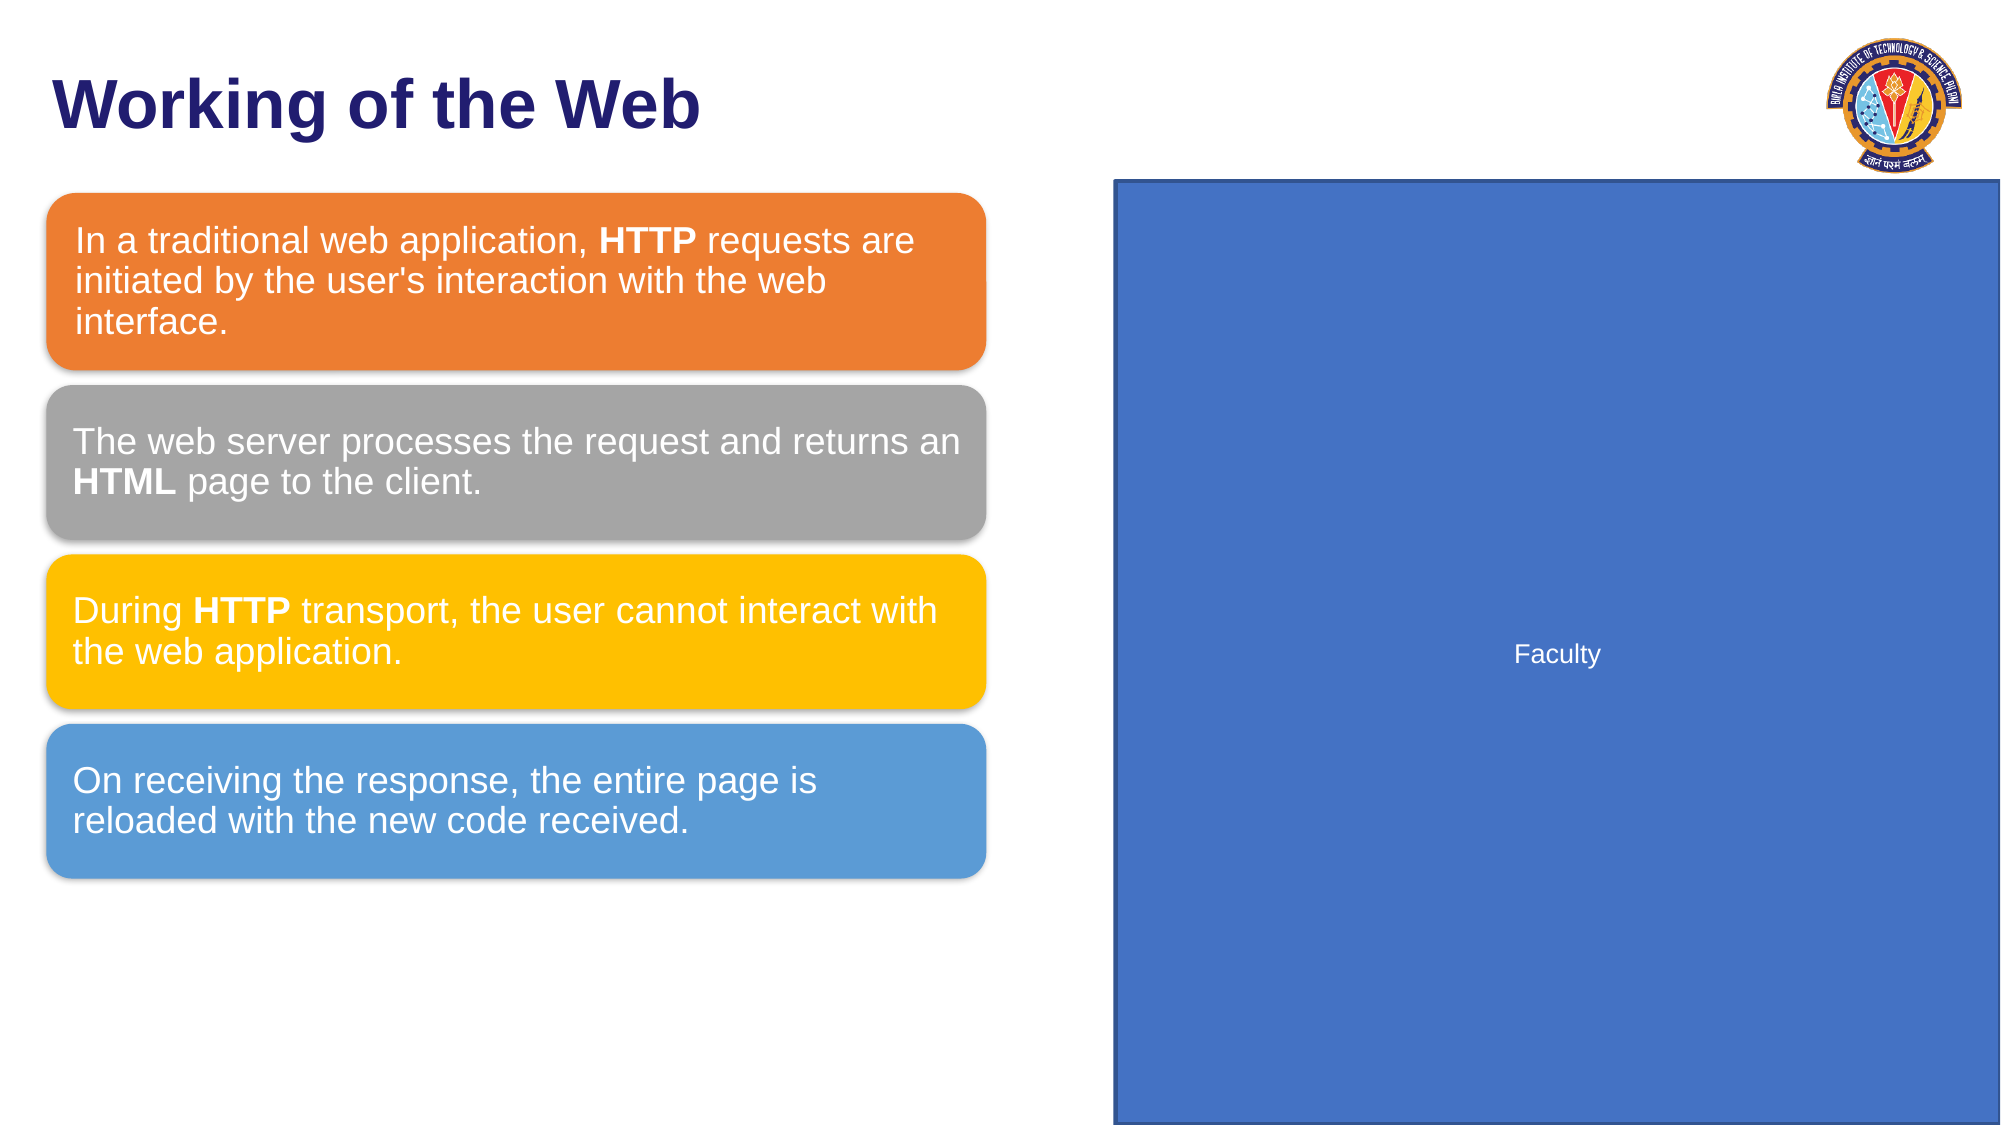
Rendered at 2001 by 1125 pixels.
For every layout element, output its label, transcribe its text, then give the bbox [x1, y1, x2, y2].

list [46, 191, 987, 880]
title Working of the Web [37, 38, 1810, 174]
picture [1825, 38, 1962, 174]
